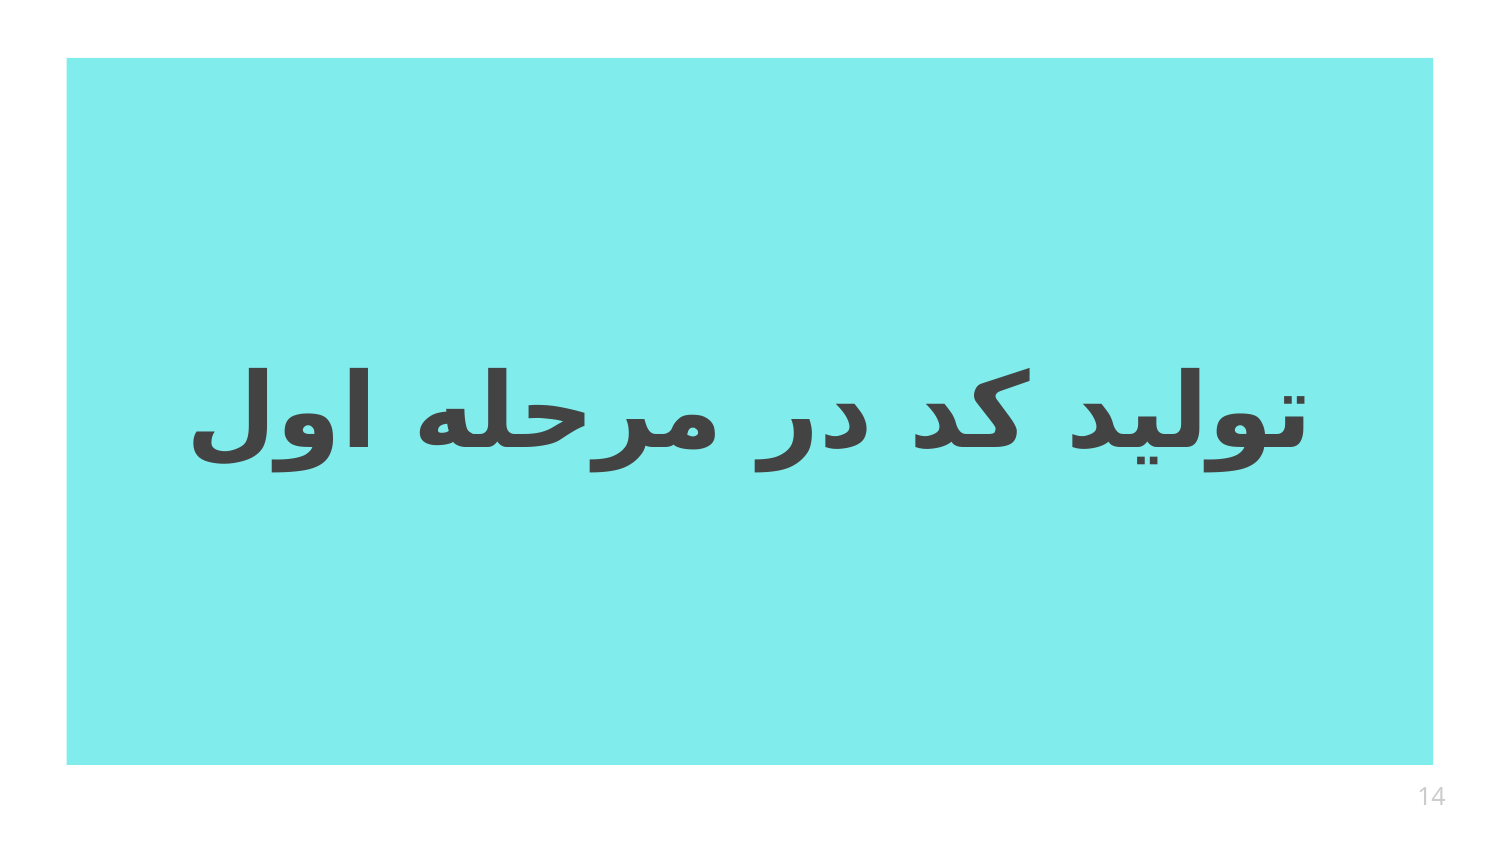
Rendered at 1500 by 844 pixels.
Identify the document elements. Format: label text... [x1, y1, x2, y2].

slide_number 14 [1402, 764, 1493, 830]
title تولید کد در مرحله اول [0, 404, 1500, 484]
